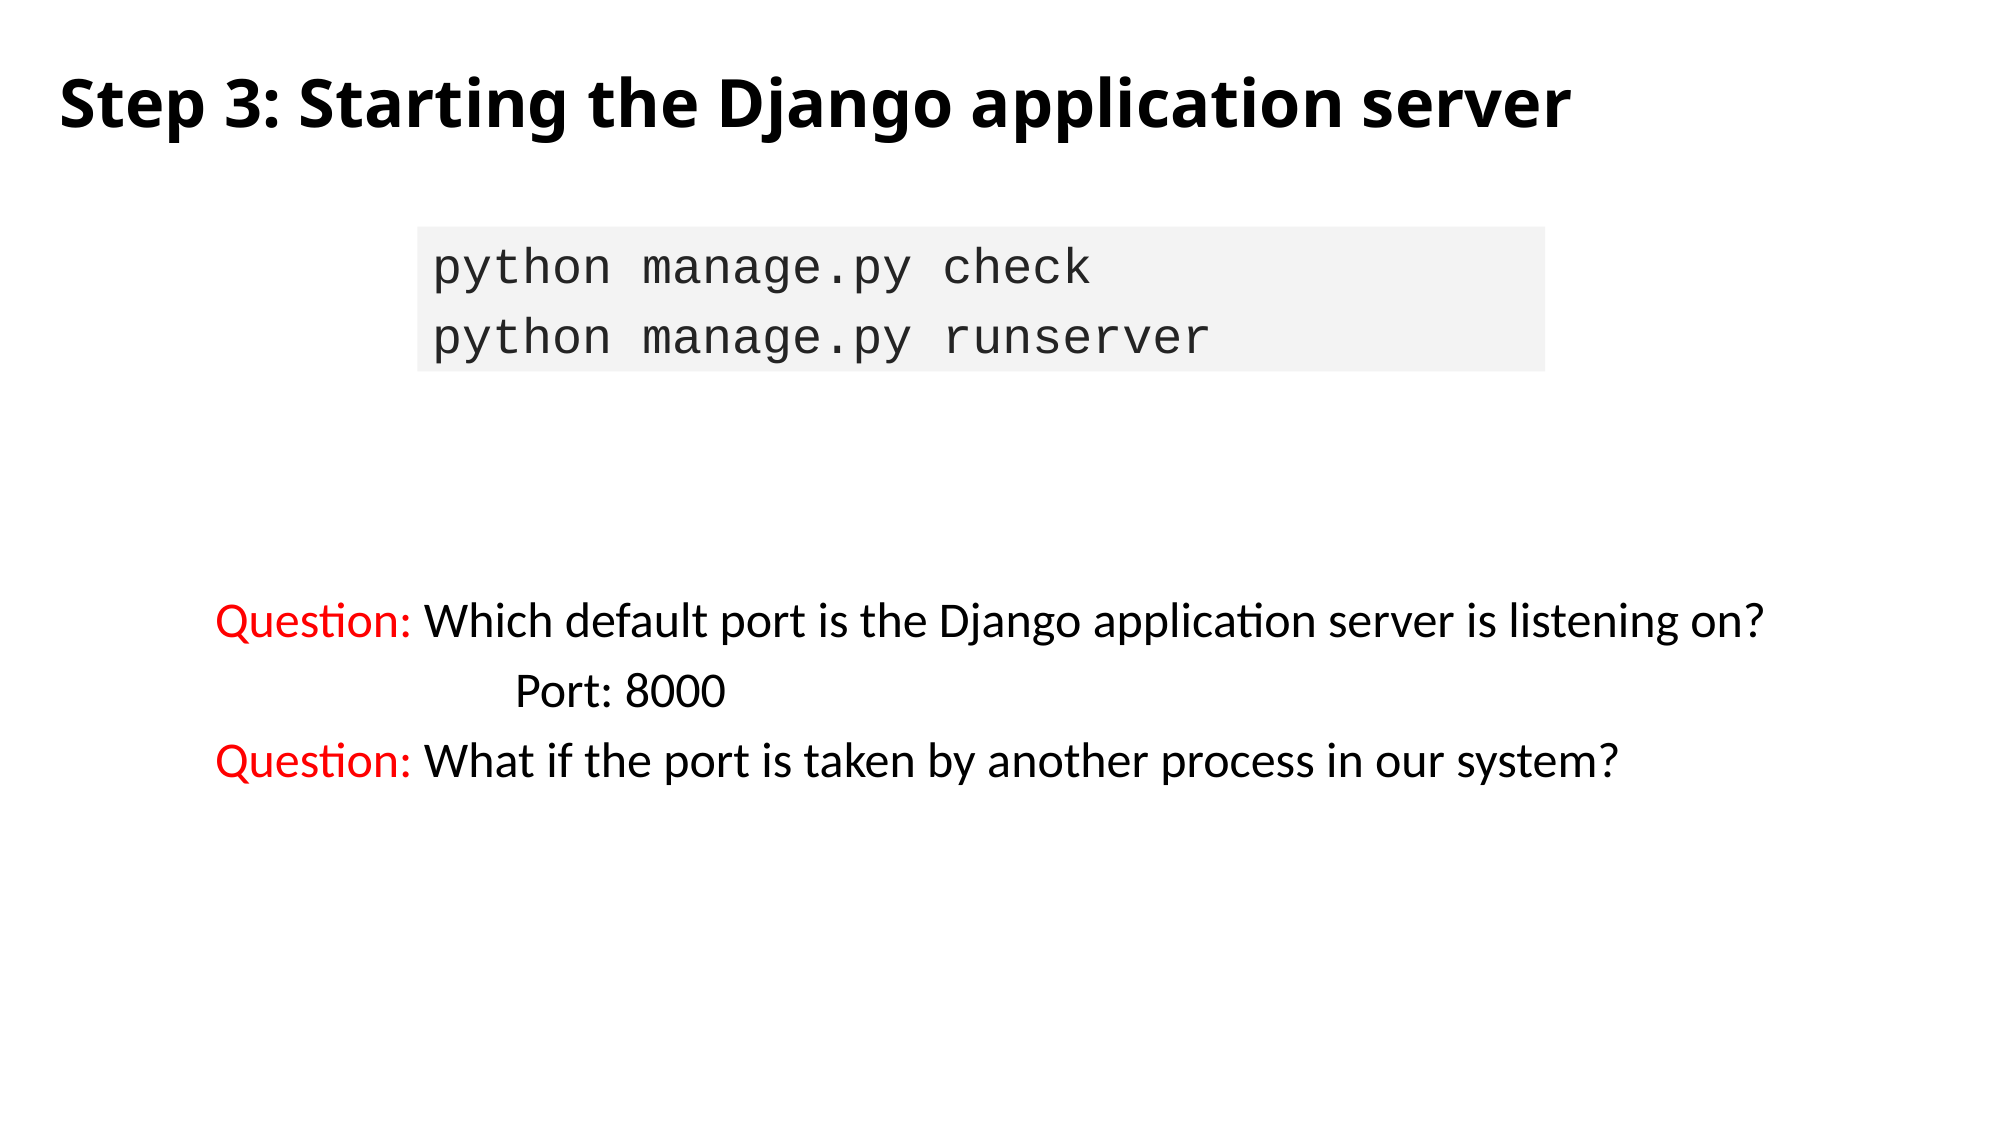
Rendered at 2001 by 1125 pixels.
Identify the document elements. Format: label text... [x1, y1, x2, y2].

text_box Question: Which default port is the Django application server is listening on? Port: 8000 Question: What if the port is taken by another process in our system? [200, 579, 1924, 865]
text_box Step 3: Starting the Django application server [44, 42, 1768, 170]
text_box python manage.py check python manage.py runserver [417, 226, 1546, 372]
